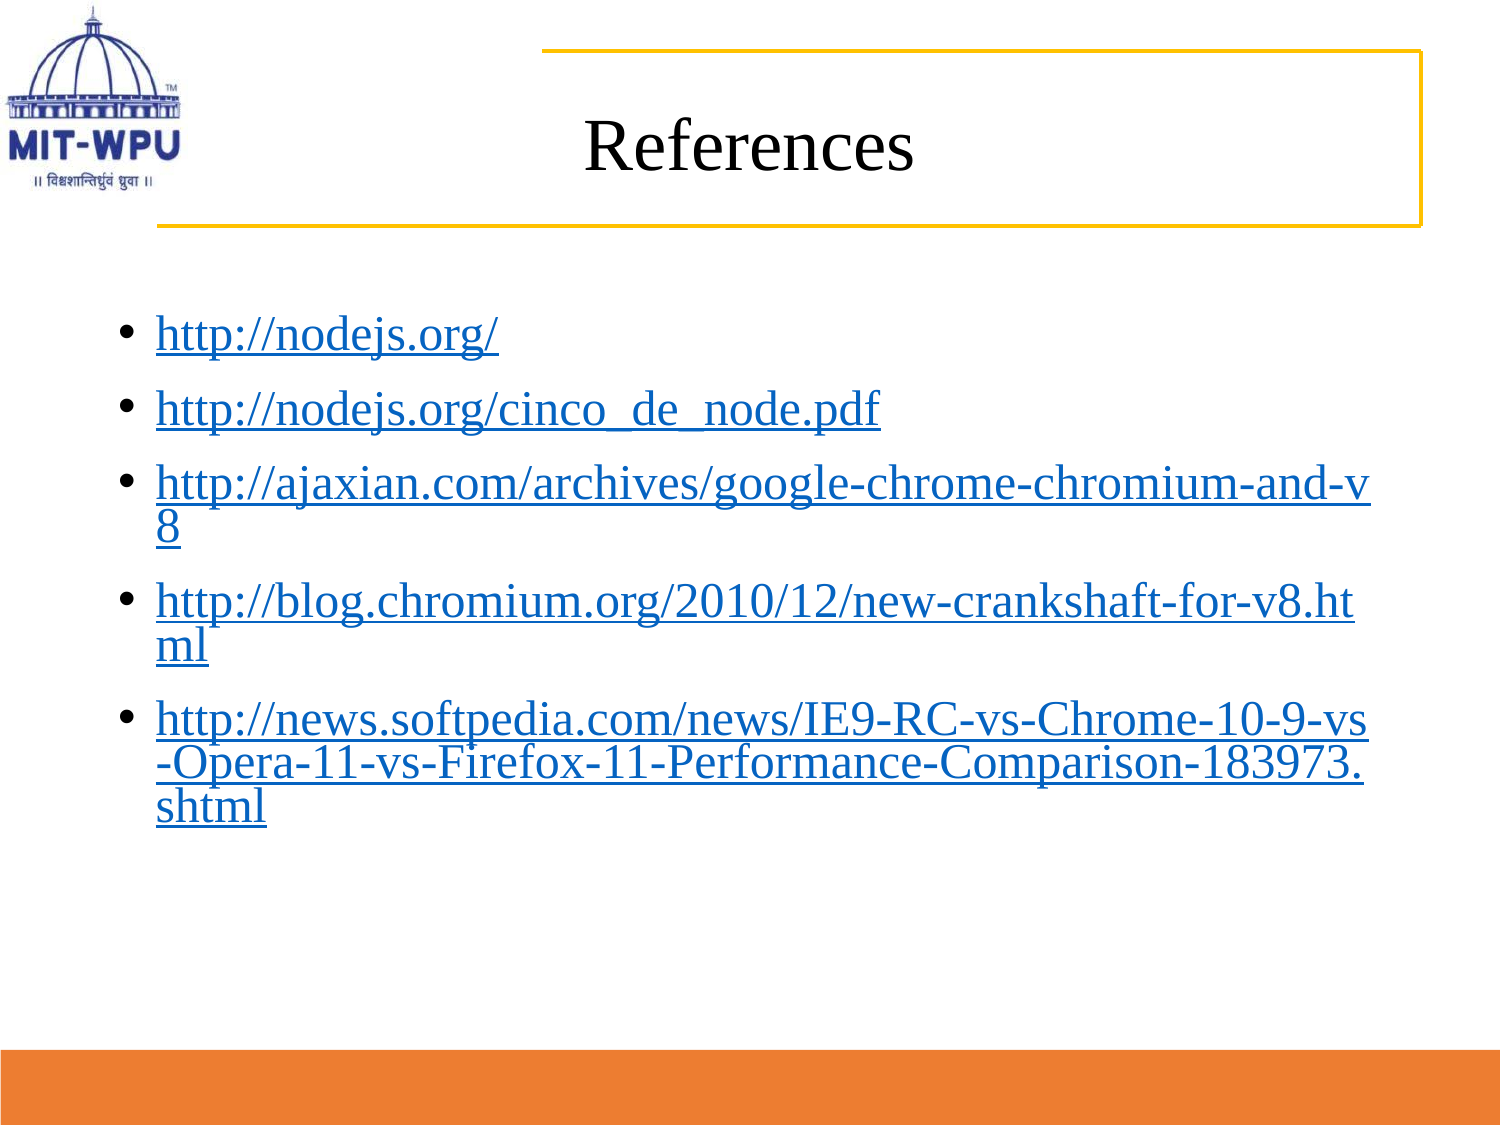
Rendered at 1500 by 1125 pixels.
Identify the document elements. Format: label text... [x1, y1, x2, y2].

picture [0, 0, 188, 197]
list http://nodejs.org/ http://nodejs.org/cinco_de_node.pdf http://ajaxian.com/archives/google-chrome-chromium-and-v8 http://blog.chromium.org/2010/12/new-crankshaft-for-v8.html http://news.softpedia.com/news/IE9-RC-vs-Chrome-10-9-vs-Opera-11-vs-Firefox-11-Performance-Comparison-183973.shtml [103, 299, 1397, 1014]
title References [103, 37, 1397, 255]
